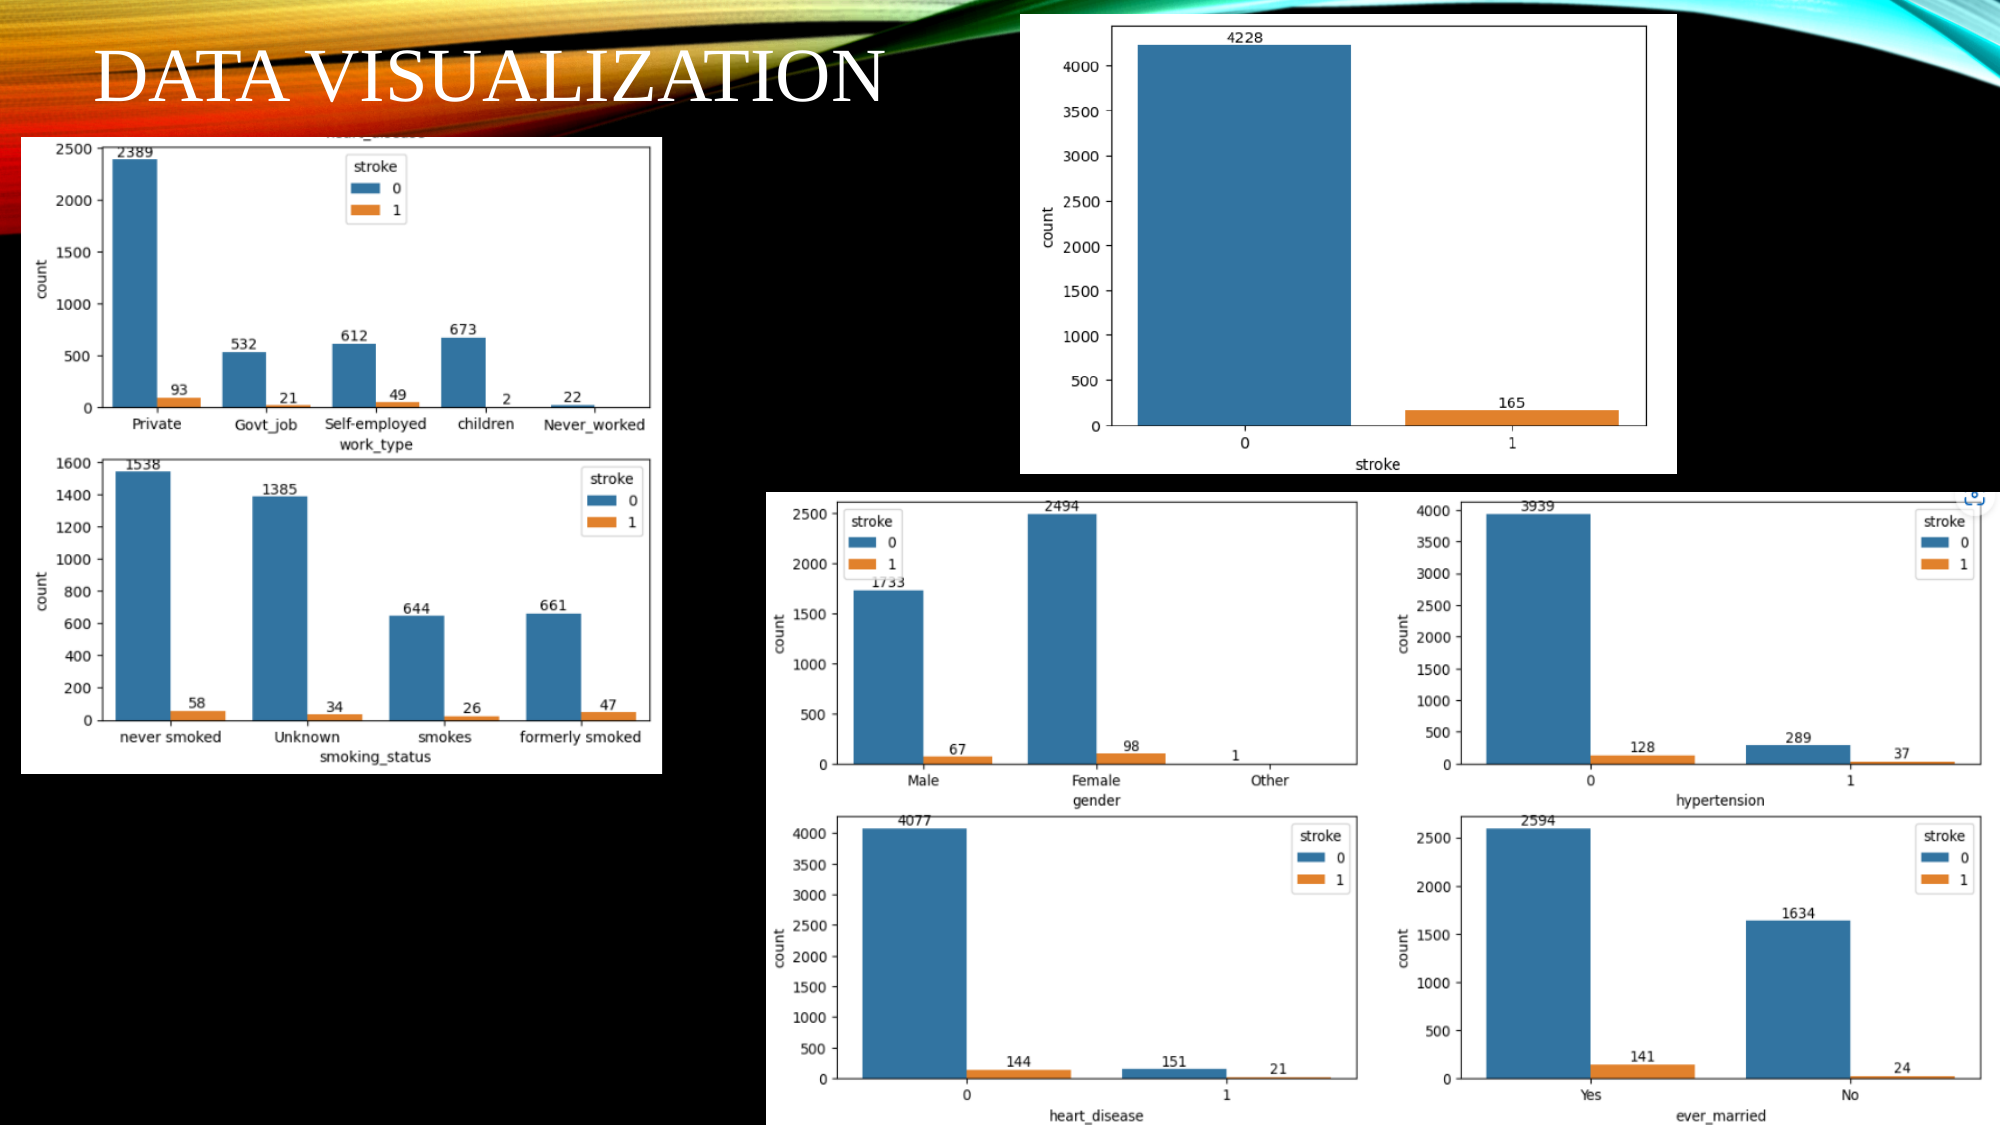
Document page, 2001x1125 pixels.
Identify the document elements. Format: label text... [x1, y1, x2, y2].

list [765, 492, 2000, 1125]
title DATA VISUALIZATION [21, 17, 902, 135]
picture [0, 0, 2000, 774]
